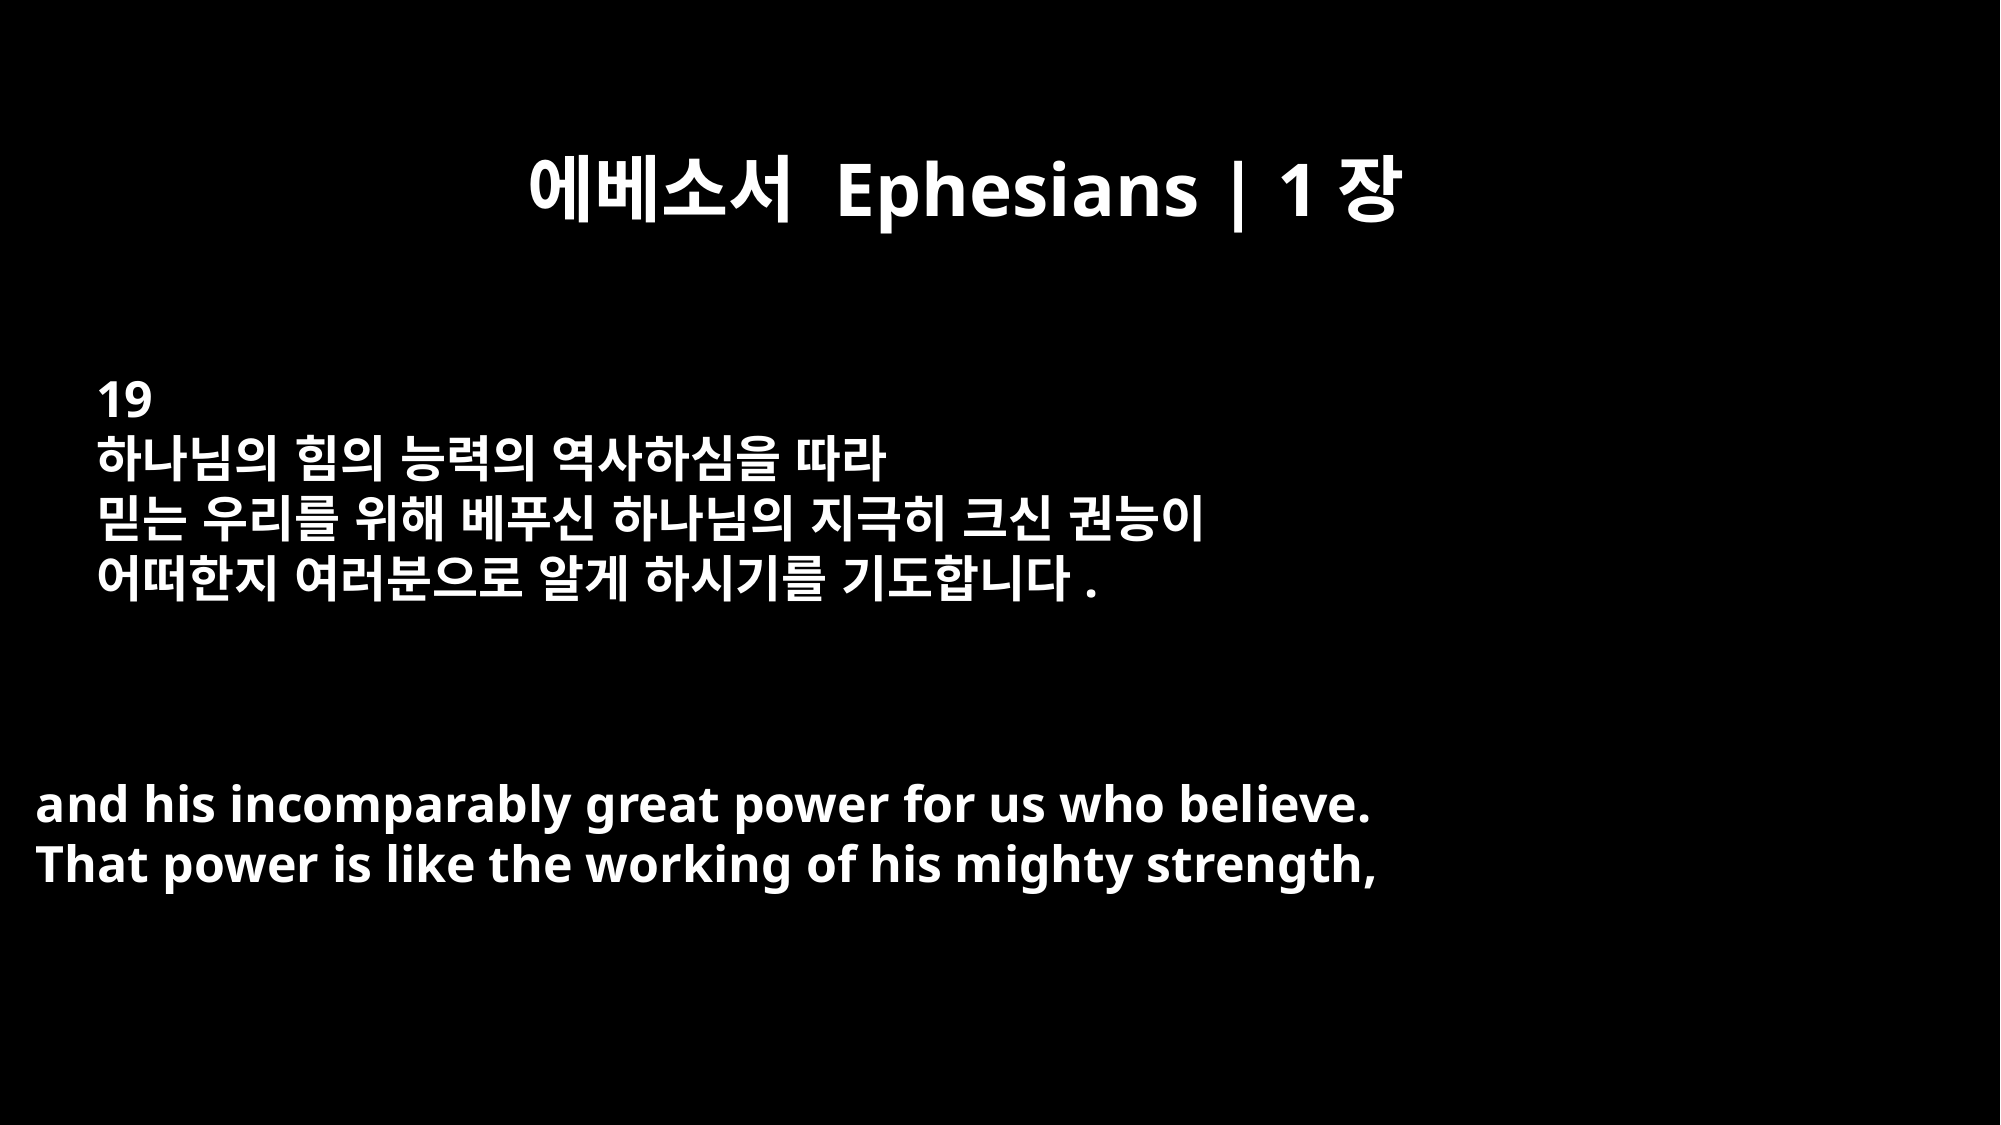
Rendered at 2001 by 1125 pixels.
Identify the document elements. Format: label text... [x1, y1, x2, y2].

text_box and his incomparably great power for us who believe. That power is like the working of his mighty strength, [21, 764, 1394, 900]
text_box 19 하나님의 힘의 능력의 역사하심을 따라 믿는 우리를 위해 베푸신 하나님의 지극히 크신 권능이 어떠한지 여러분으로 알게 하시기를 기도합니다. [81, 359, 1222, 615]
text_box 에베소서 Ephesians | 1장 [512, 136, 1420, 239]
